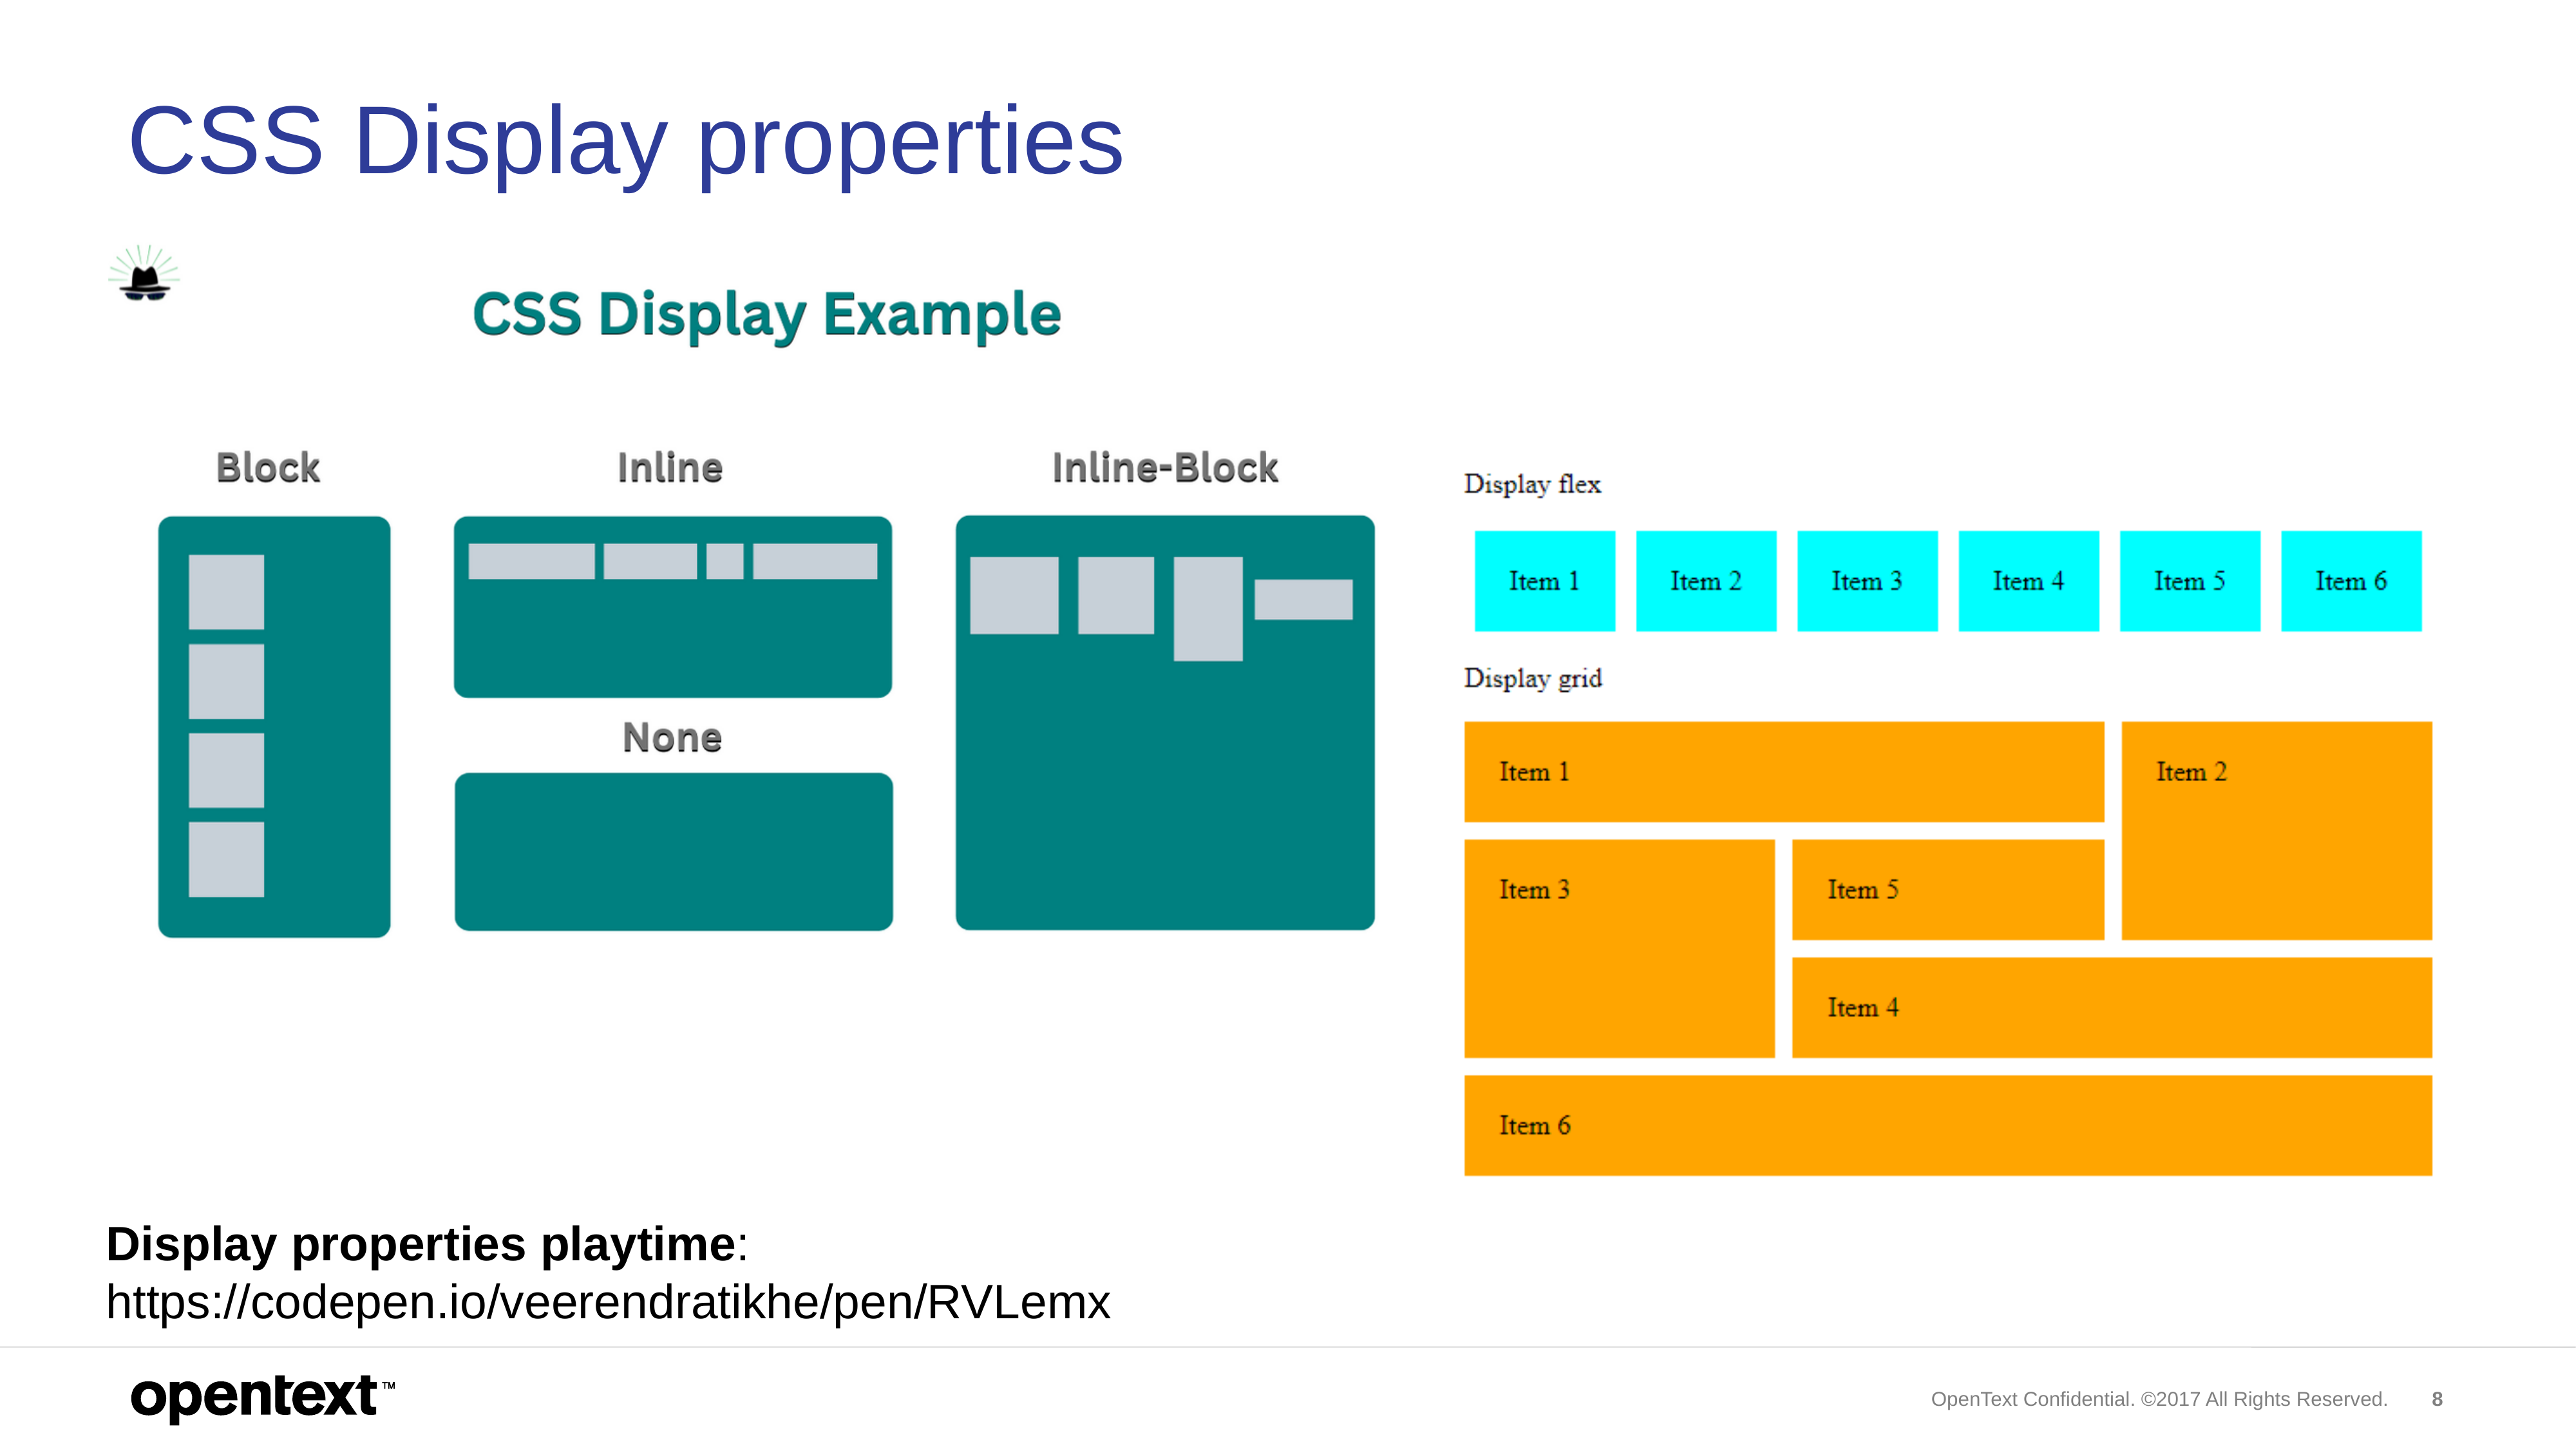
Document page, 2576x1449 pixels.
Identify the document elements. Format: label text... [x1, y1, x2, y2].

text_box CSS Display properties [118, 37, 2445, 243]
text_box Display properties playtime: https://codepen.io/veerendratikhe/pen/RVLemx [97, 1207, 1690, 1325]
picture [1455, 443, 2443, 1192]
picture [108, 242, 1425, 1015]
